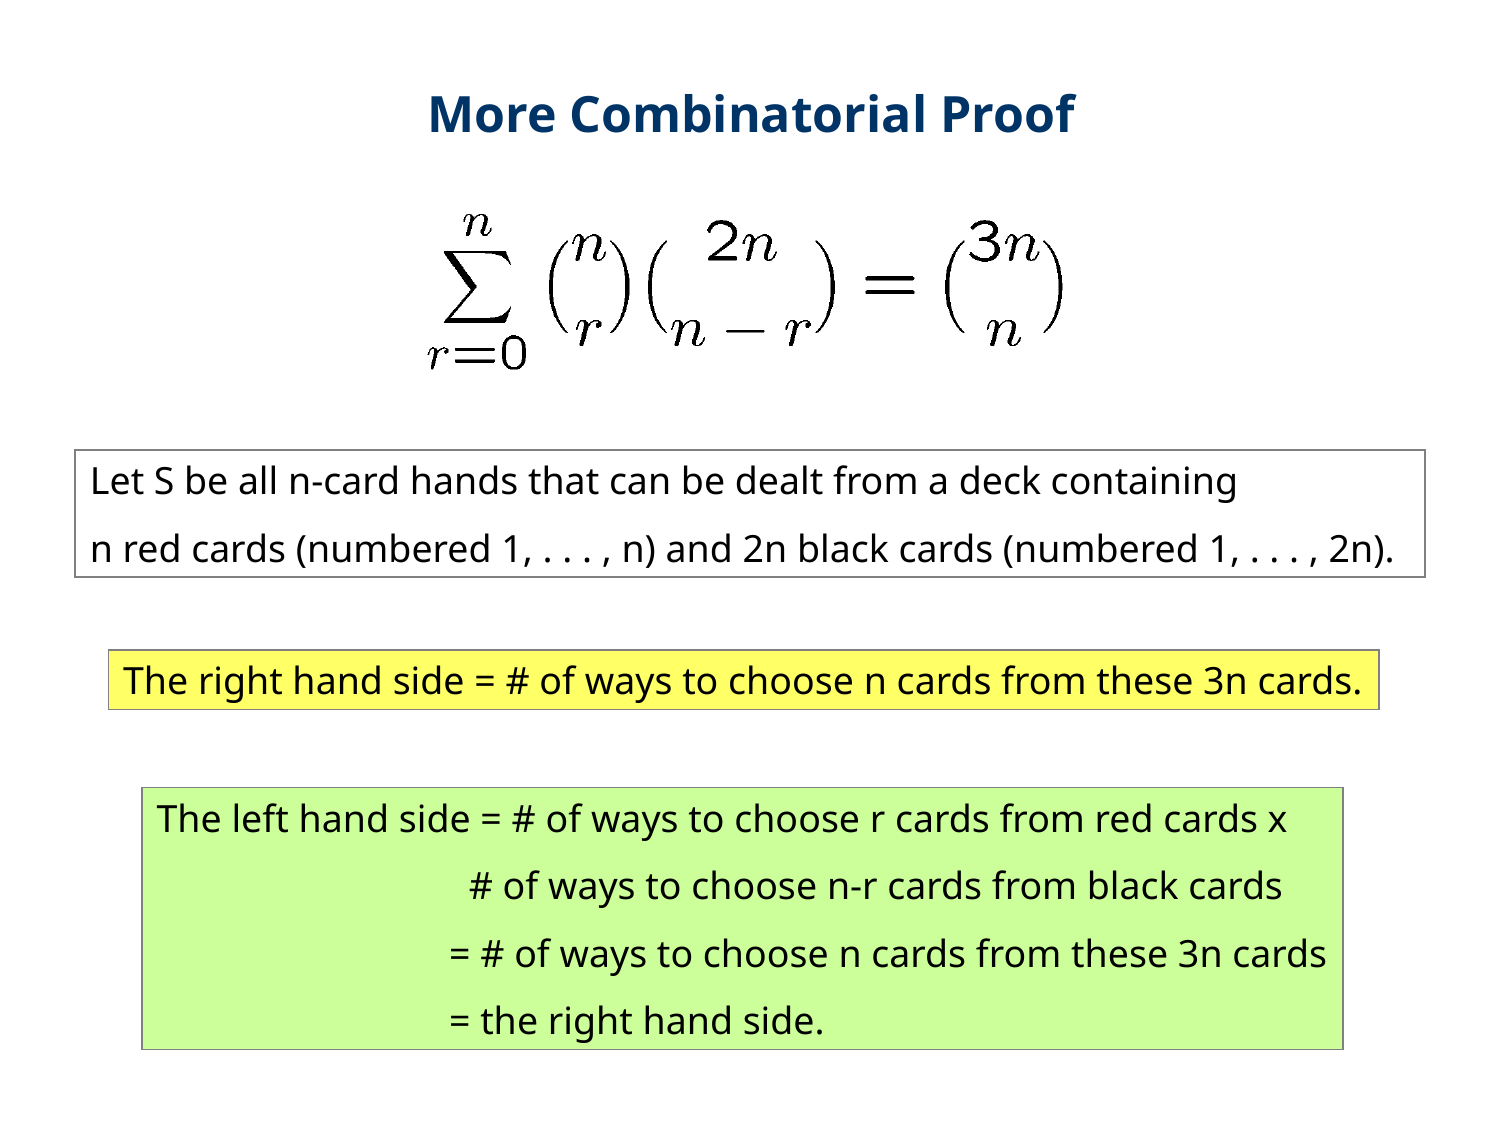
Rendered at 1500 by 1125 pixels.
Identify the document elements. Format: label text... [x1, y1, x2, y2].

text_box The right hand side = # of ways to choose n cards from these 3n cards. [108, 649, 1379, 710]
text_box Let S be all n-card hands that can be dealt from a deck containing n red cards (numbered 1, . . . , n) and 2n black cards (numbered 1, . . . , 2n). [74, 450, 1425, 578]
text_box The left hand side = # of ways to choose r cards from red cards x # of ways to choose n-r cards from black cards = # of ways to choose n cards from these 3n cards = the right hand side. [141, 787, 1344, 1050]
picture [424, 212, 1063, 370]
text_box More Combinatorial Proof [412, 74, 1090, 150]
